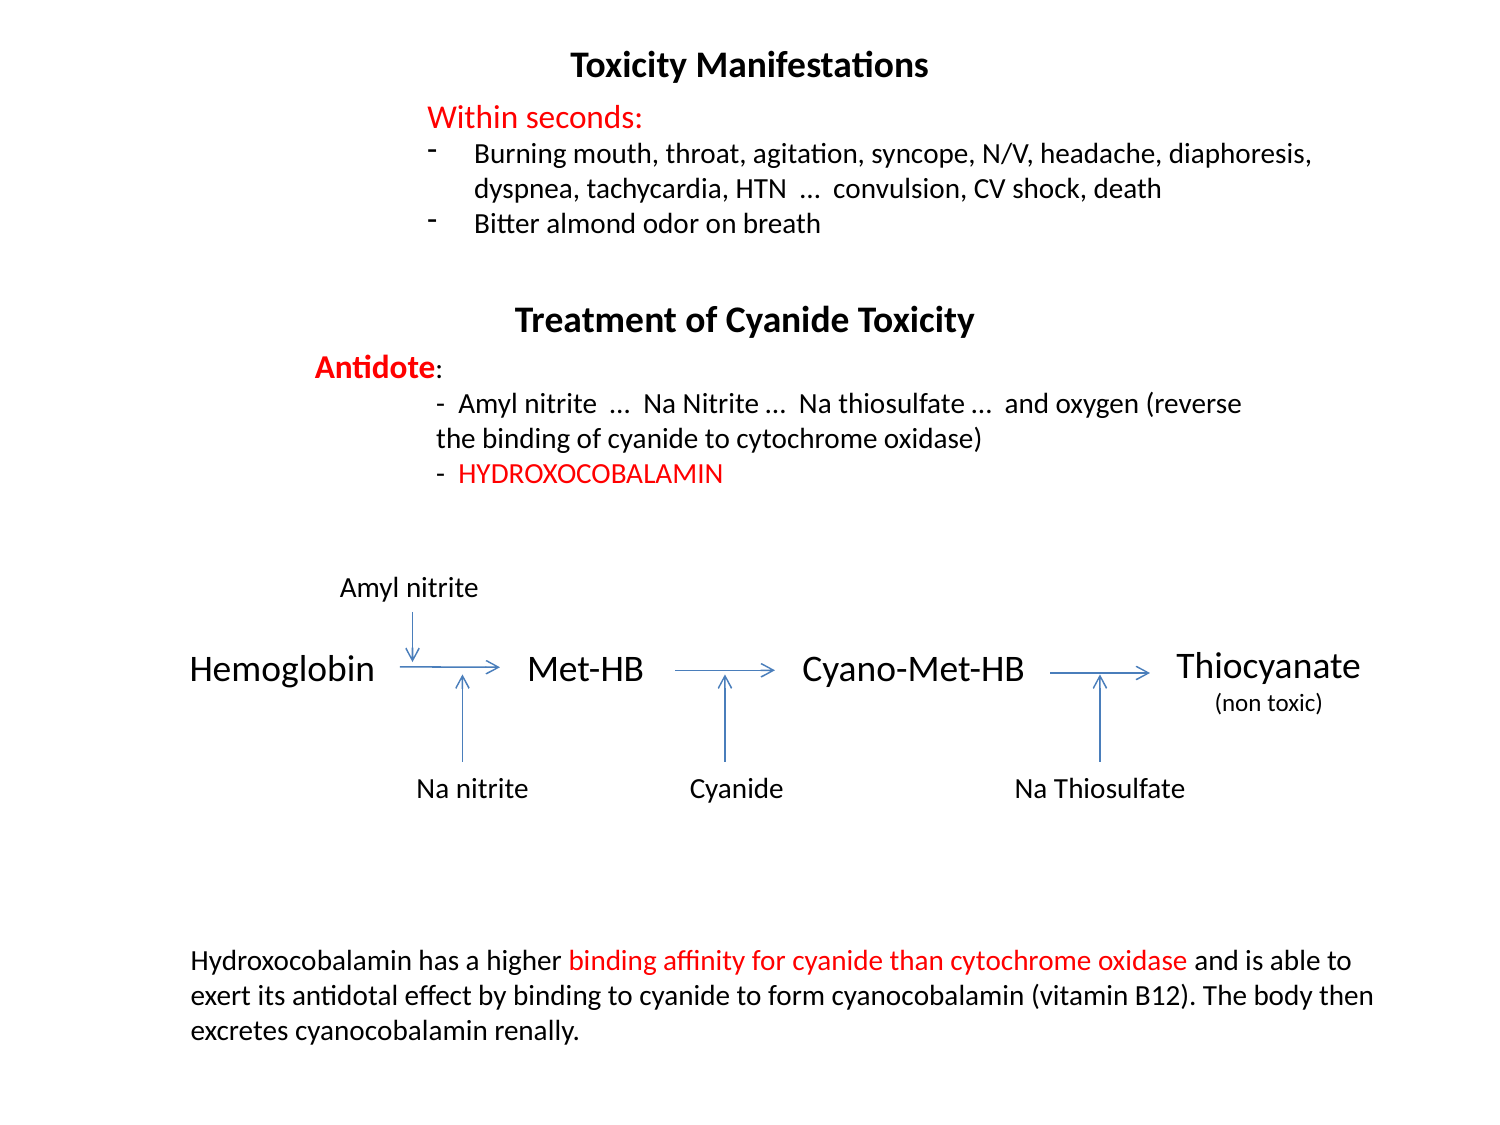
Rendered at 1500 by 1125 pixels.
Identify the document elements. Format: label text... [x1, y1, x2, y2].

text_box Na nitrite [401, 761, 550, 812]
text_box Hemoglobin [174, 636, 400, 697]
text_box Antidote: - Amyl nitrite … Na Nitrite … Na thiosulfate … and oxygen (reverse the binding of cyanide to cytochrome oxidase) - HYDROXOCOBALAMIN [299, 337, 1275, 497]
text_box Amyl nitrite [324, 561, 500, 612]
text_box Toxicity Manifestations [549, 37, 950, 87]
text_box Within seconds: Burning mouth, throat, agitation, syncope, N/V, headache, diaphoresis, dyspnea, tachycardia, HTN … convulsion, CV shock, death Bitter almond odor on breath [412, 87, 1375, 247]
text_box Cyano-Met-HB [787, 636, 1050, 697]
text_box Thiocyanate (non toxic) [1137, 633, 1400, 724]
text_box Hydroxocobalamin has a higher binding affinity for cyanide than cytochrome oxidase and is able to exert its antidotal effect by binding to cyanide to form cyanocobalamin (vitamin B12). The body then excretes cyanocobalamin renally. [175, 933, 1426, 1054]
text_box Cyanide [675, 761, 800, 812]
text_box Treatment of Cyanide Toxicity [499, 287, 1025, 337]
text_box Na Thiosulfate [999, 761, 1225, 812]
text_box Met-HB [512, 636, 675, 697]
